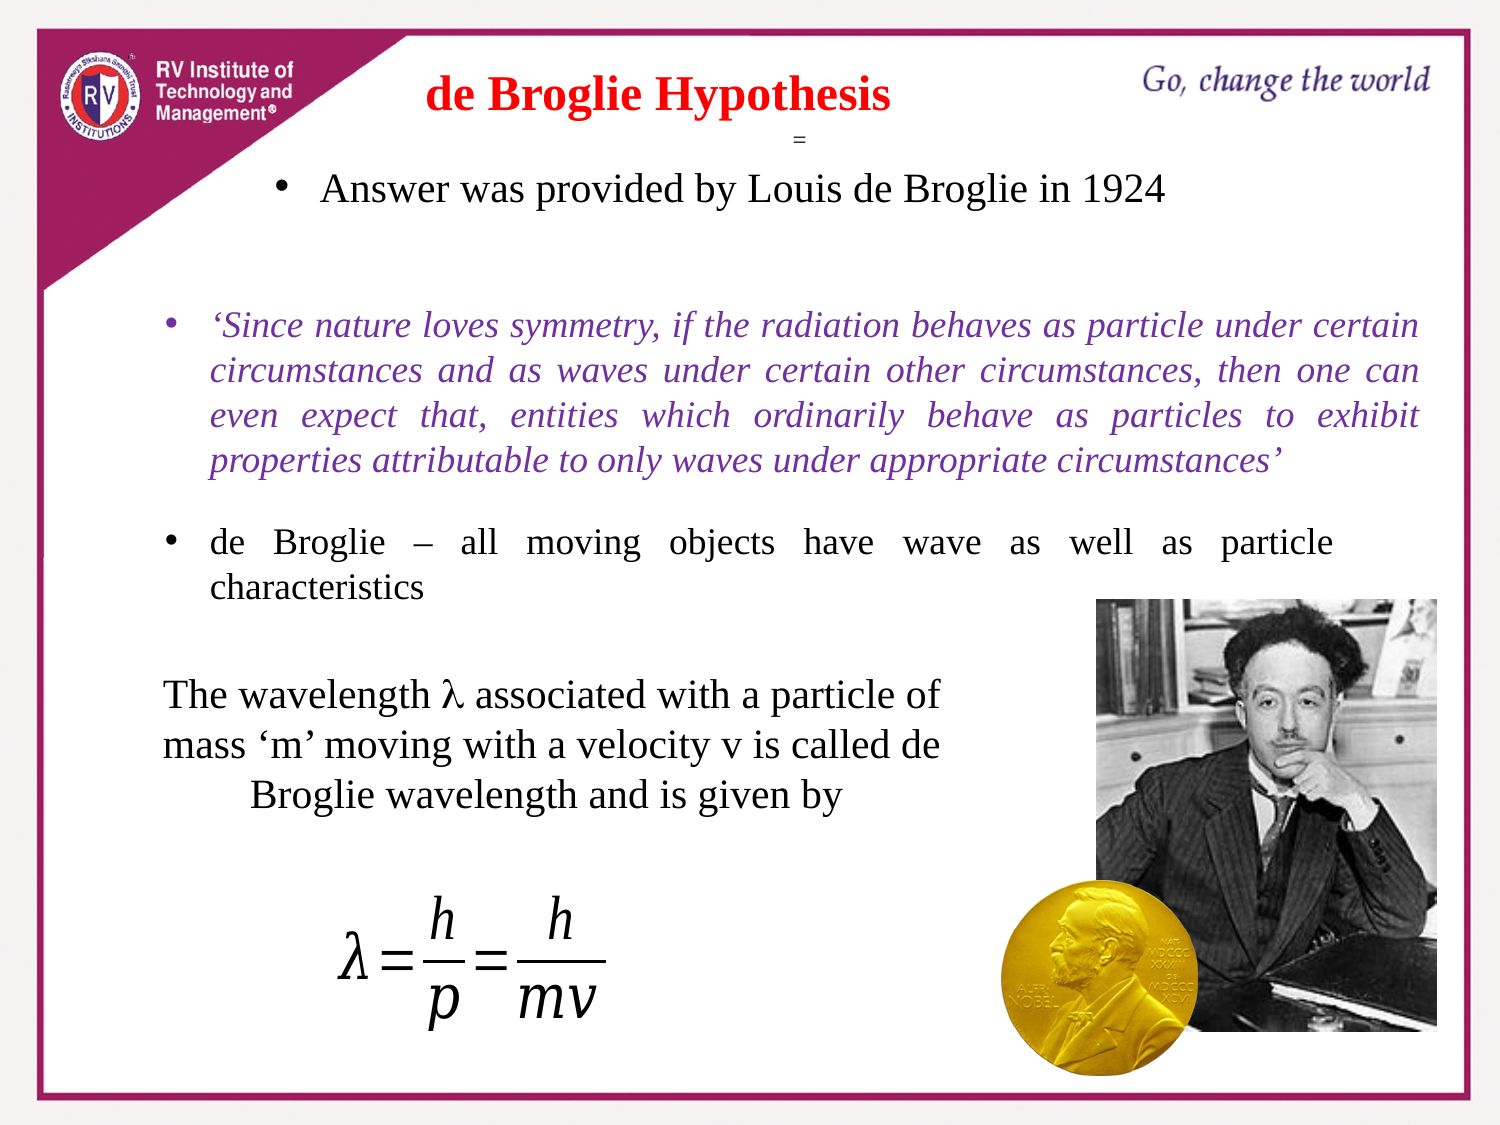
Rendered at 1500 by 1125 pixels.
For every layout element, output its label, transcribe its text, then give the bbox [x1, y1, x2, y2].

text_box = [771, 116, 828, 162]
text_box The wavelength  associated with a particle of mass ‘m’ moving with a velocity v is called de Broglie wavelength and is given by [113, 659, 991, 825]
text_box Answer was provided by Louis de Broglie in 1924 [259, 153, 1198, 218]
text_box de Broglie Hypothesis [410, 59, 942, 143]
picture [0, 0, 1500, 1125]
text_box ‘Since nature loves symmetry, if the radiation behaves as particle under certain circumstances and as waves under certain other circumstances, then one can even expect that, entities which ordinarily behave as particles to exhibit properties attributable to only waves under appropriate circumstances’ [150, 292, 1436, 488]
text_box de Broglie – all moving objects have wave as well as particle characteristics [149, 509, 1350, 615]
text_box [1001, 599, 1437, 1076]
